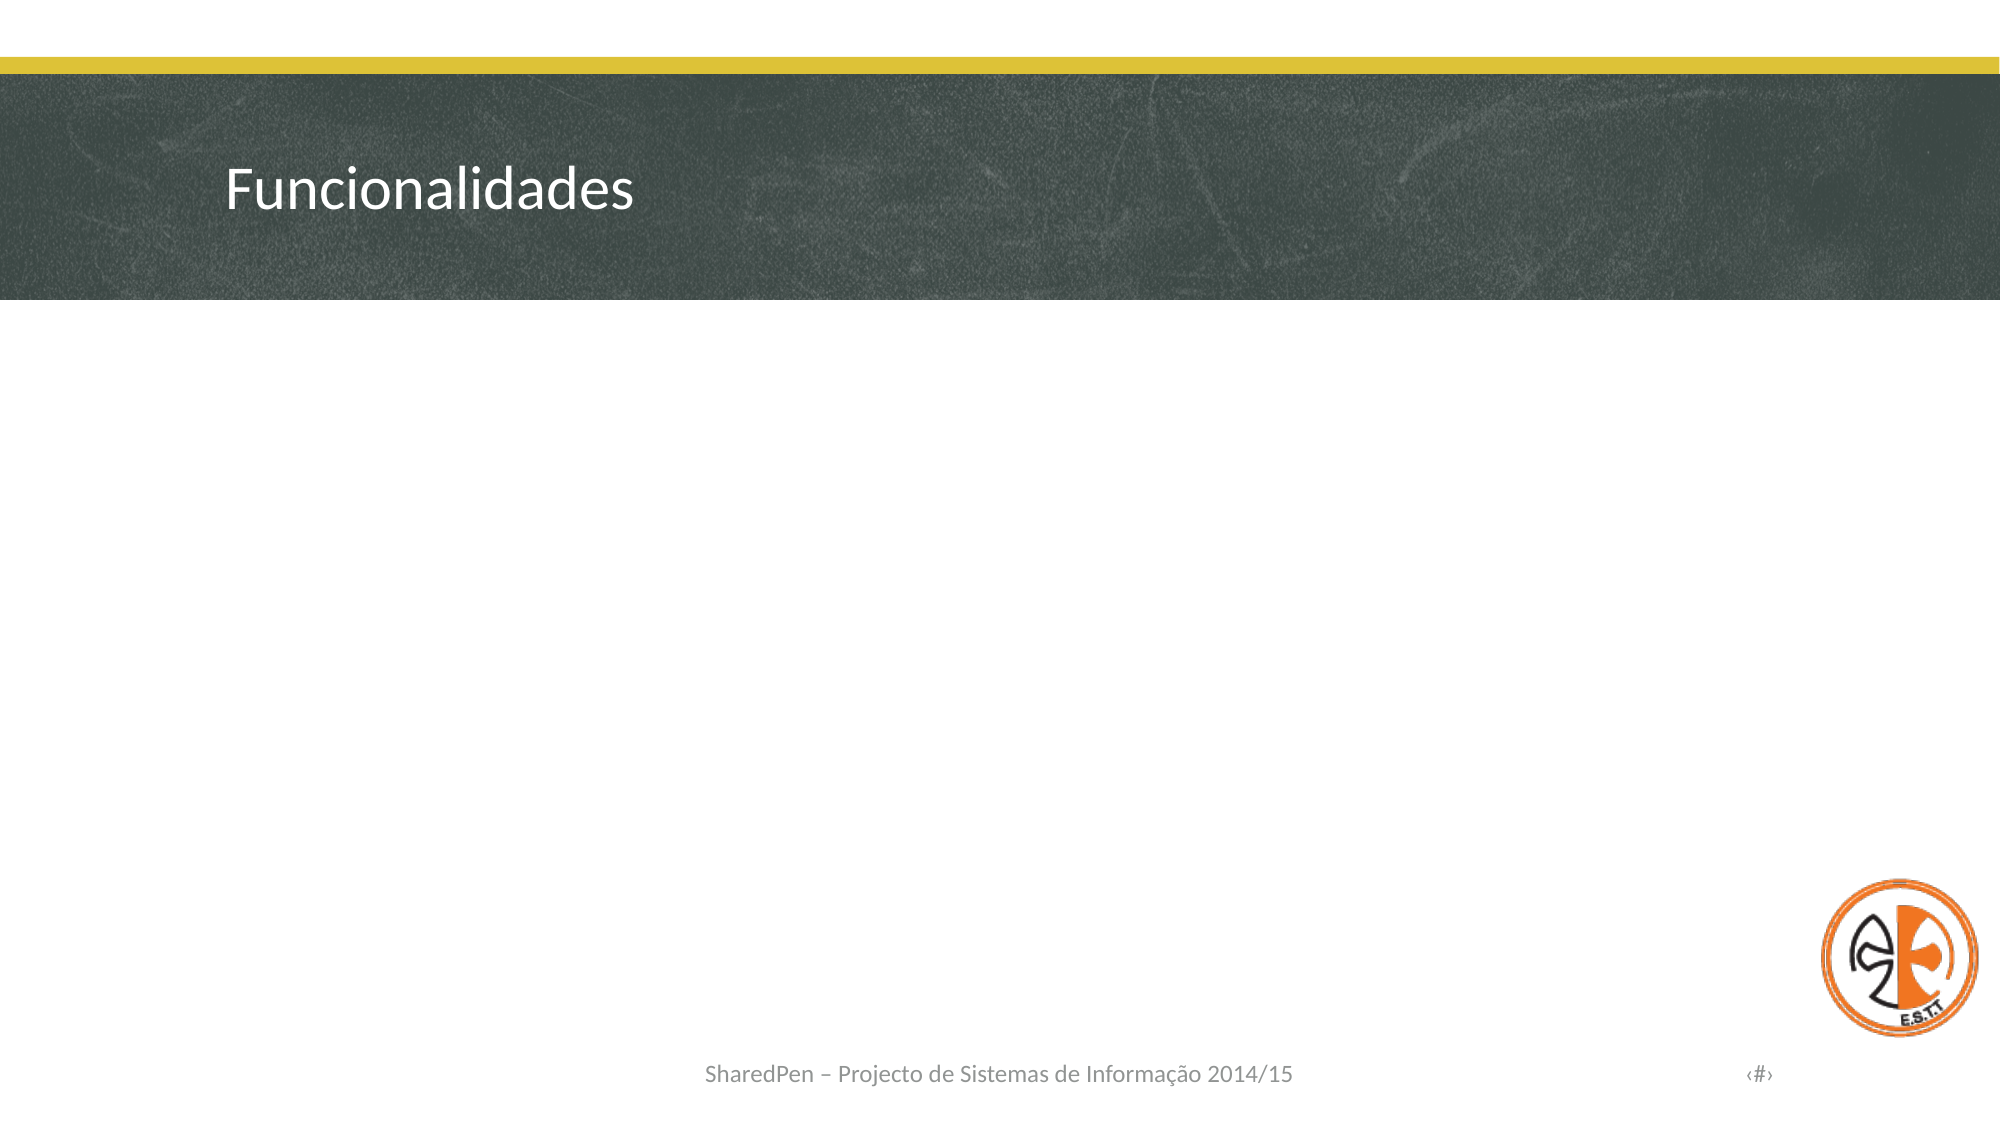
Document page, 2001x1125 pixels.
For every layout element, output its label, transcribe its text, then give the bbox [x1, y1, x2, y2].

picture [1800, 876, 2000, 1043]
slide_number ‹#› [1466, 1042, 1790, 1103]
title Funcionalidades [210, 76, 1790, 300]
picture [0, 74, 2000, 300]
footer SharedPen – Projecto de Sistemas de Informação 2014/15 [533, 1042, 1466, 1103]
